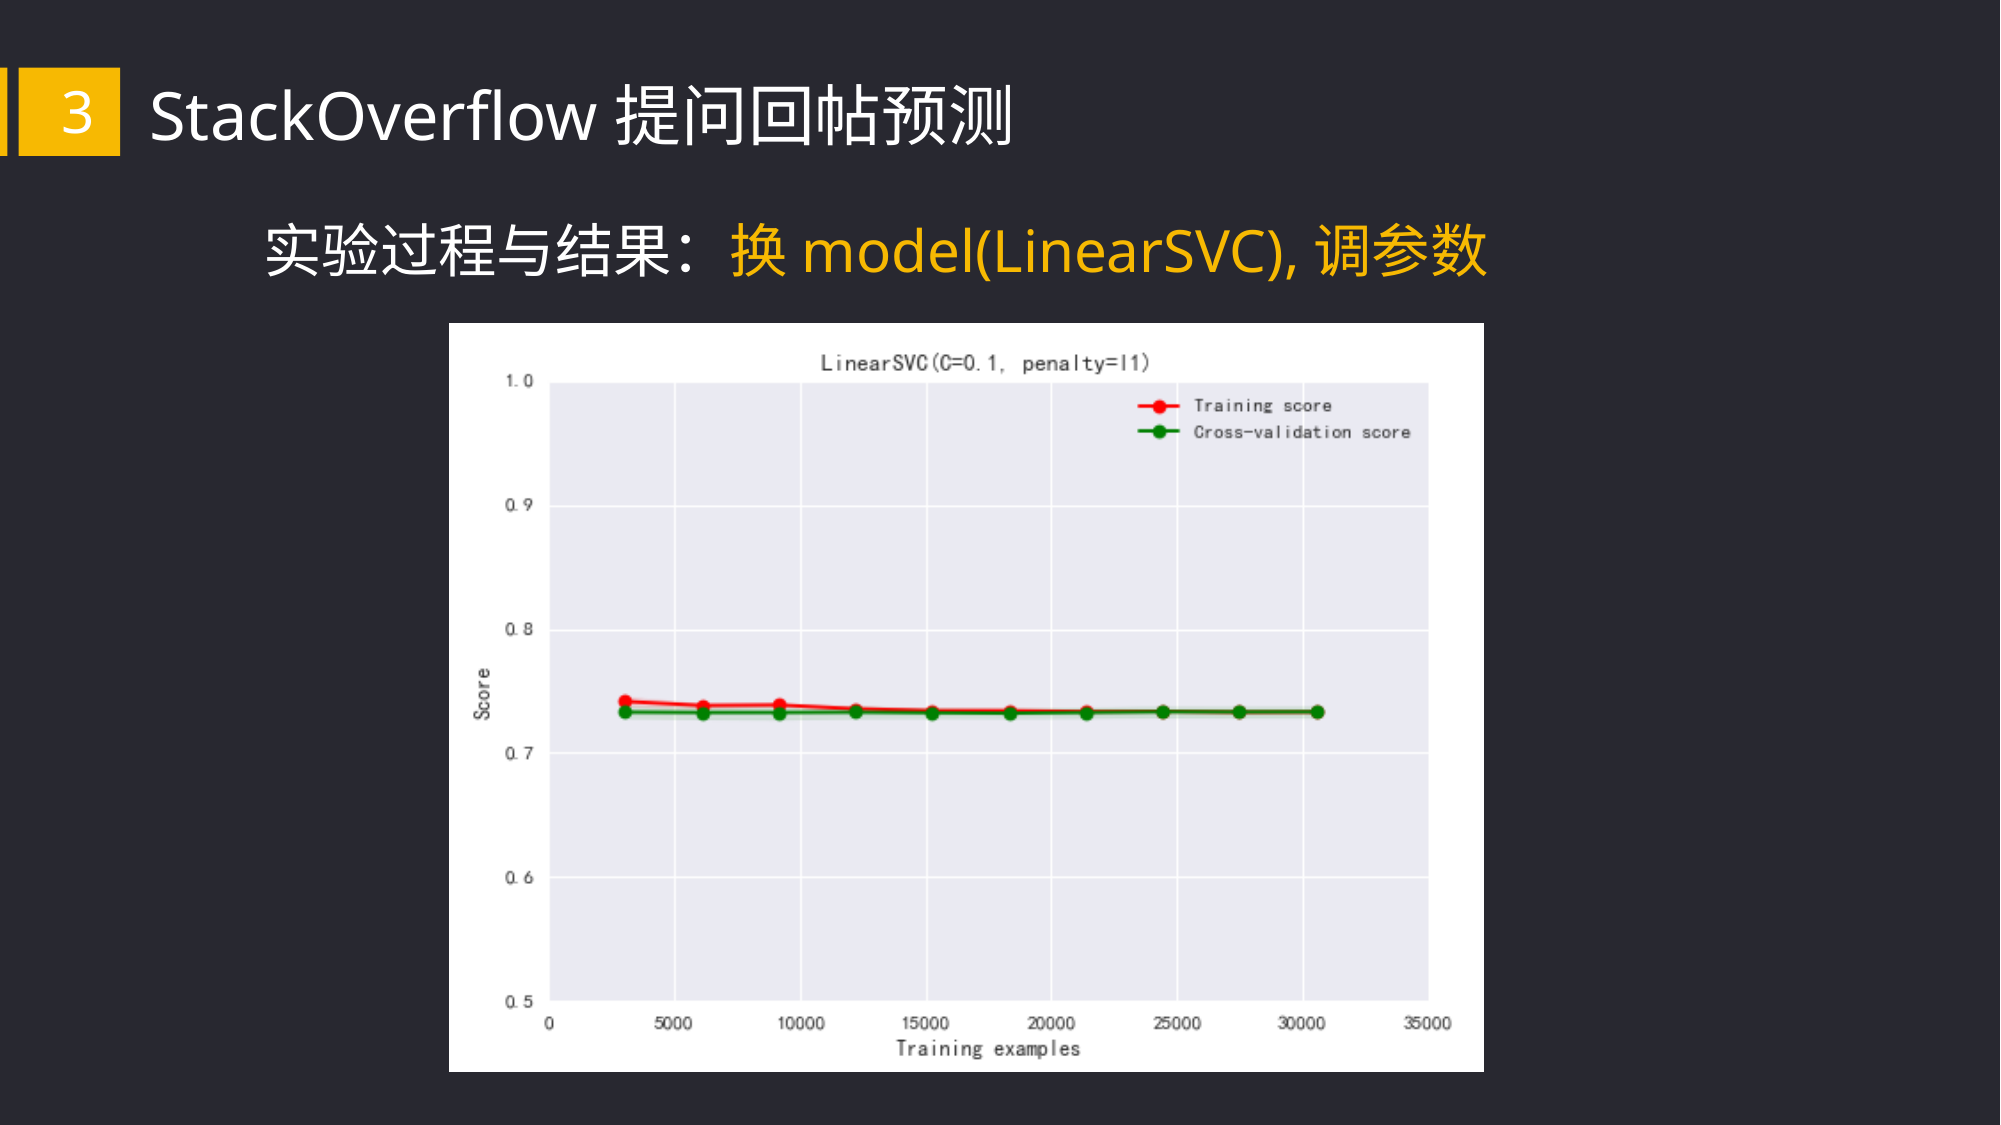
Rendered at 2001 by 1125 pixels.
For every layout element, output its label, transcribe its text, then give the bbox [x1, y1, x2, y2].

text_box 实验过程与结果：换model(LinearSVC),调参数 [248, 206, 1684, 292]
text_box [18, 67, 121, 157]
picture [449, 323, 1484, 1072]
text_box StackOverflow提问回帖预测 [134, 66, 1302, 161]
text_box 3 [47, 67, 92, 153]
text_box [0, 67, 8, 157]
